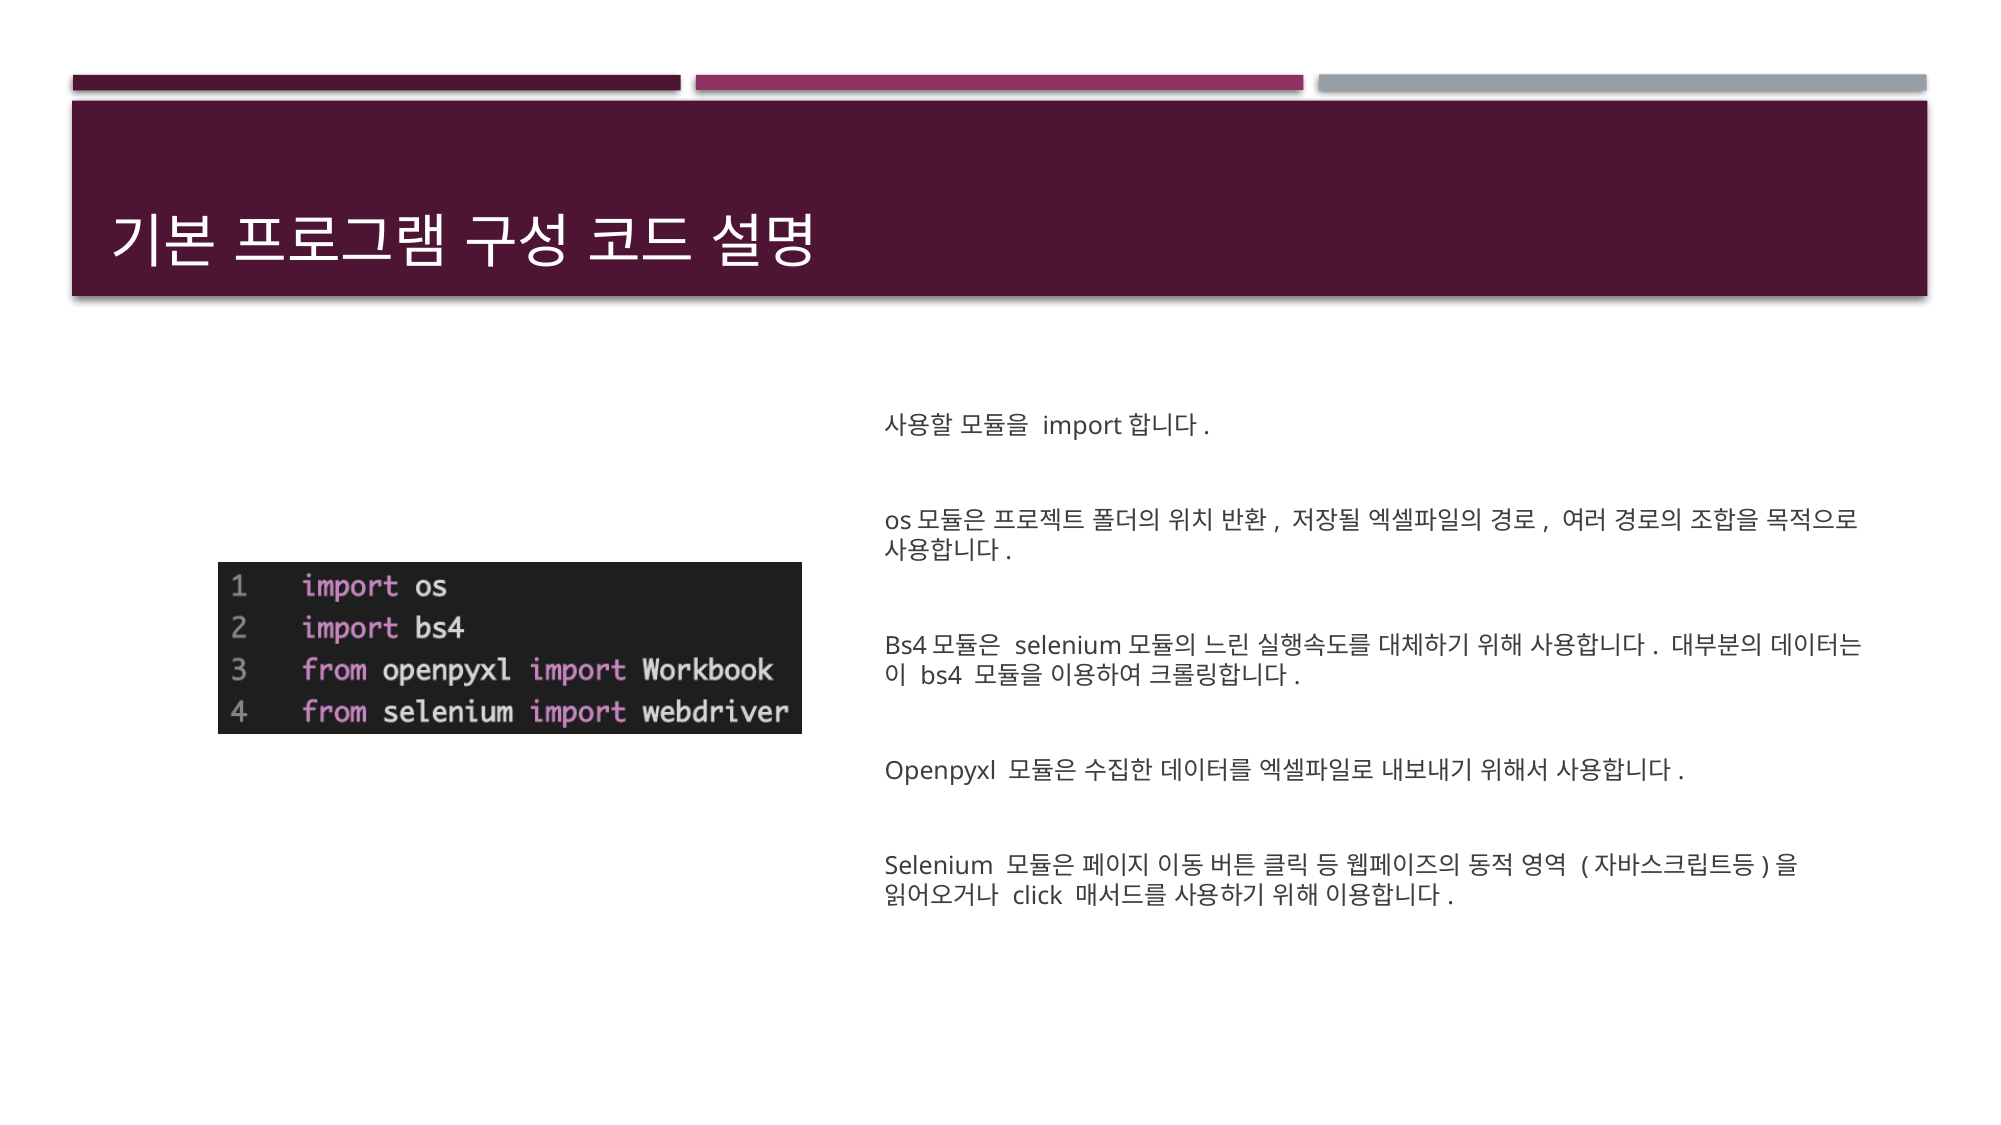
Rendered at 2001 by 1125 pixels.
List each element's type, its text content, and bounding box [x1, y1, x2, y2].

list 사용할 모듈을 import합니다. os모듈은 프로젝트 폴더의 위치 반환, 저장될 엑셀파일의 경로, 여러 경로의 조합을 목적으로 사용합니다. Bs4모듈은 selenium모듈의 느린 실행속도를 대체하기 위해 사용합니다. 대부분의 데이터는 이 bs4 모듈을 이용하여 크롤링합니다. Openpyxl 모듈은 수집한 데이터를 엑셀파일로 내보내기 위해서 사용합니다. Selenium 모듈은 페이지 이동 버튼 클릭 등 웹페이즈의 동적 영역 (자바스크립트등)을 읽어오거나 click 매서드를 사용하기 위해 이용합니다. [869, 357, 1905, 962]
picture [217, 561, 803, 734]
title 기본 프로그램 구성 코드 설명 [95, 115, 1905, 282]
